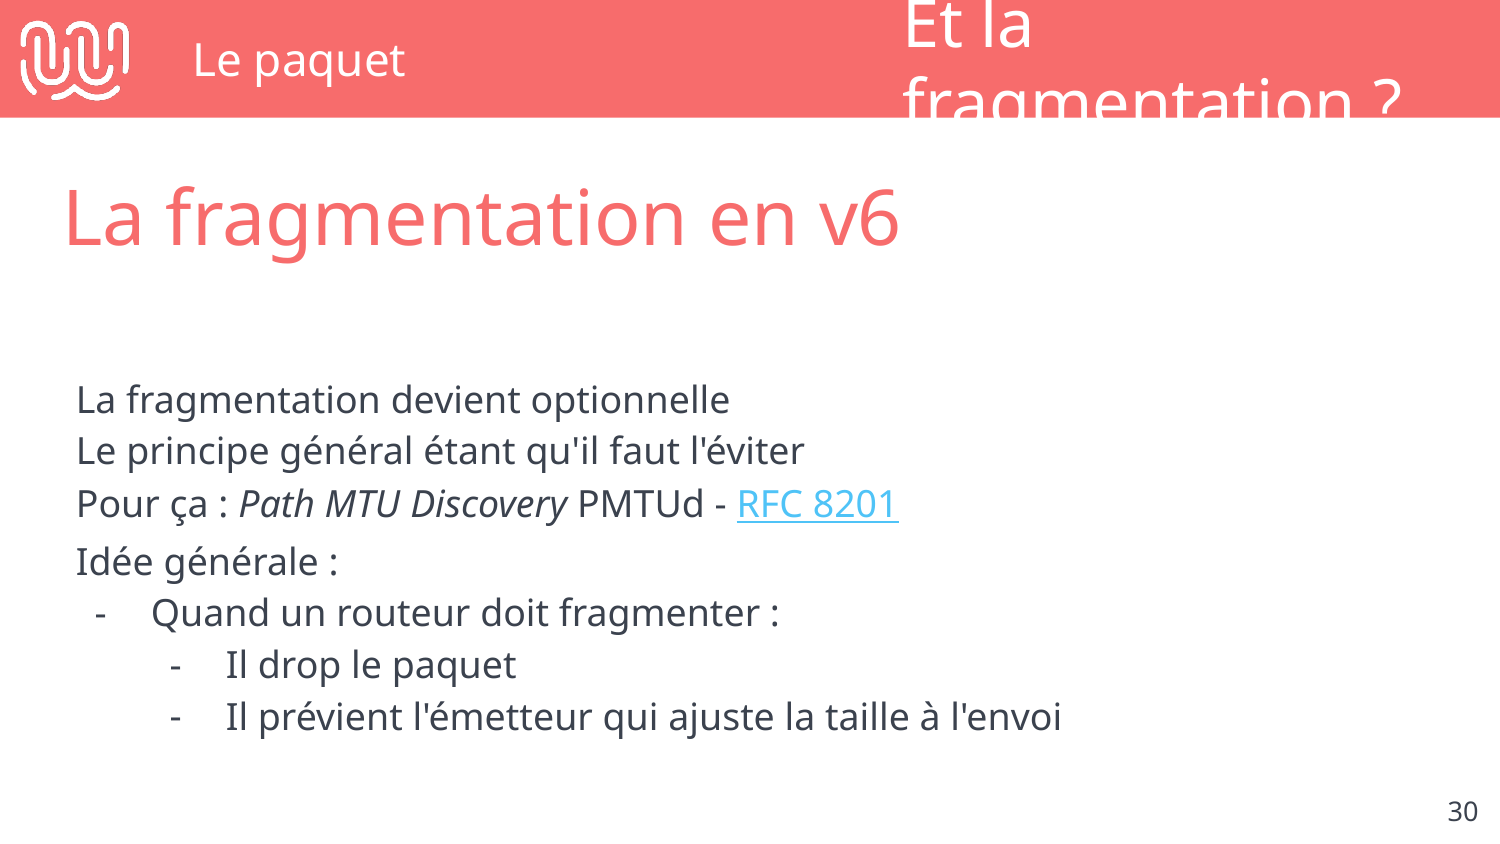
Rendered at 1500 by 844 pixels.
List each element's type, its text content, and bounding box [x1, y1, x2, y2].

subtitle Et la fragmentation ? [902, 31, 1479, 91]
title Le paquet [192, 0, 896, 118]
title La fragmentation en v6 [62, 168, 1452, 256]
picture [20, 20, 134, 101]
slide_number ‹#› [1403, 779, 1494, 844]
list La fragmentation devient optionnelle Le principe général étant qu'il faut l'éviter Pour ça : Path MTU Discovery PMTUd - RFC 8201 Idée générale : Quand un routeur doit fragmenter : Il drop le paquet Il prévient l'émetteur qui ajuste la taille à l'envoi [75, 290, 1439, 816]
